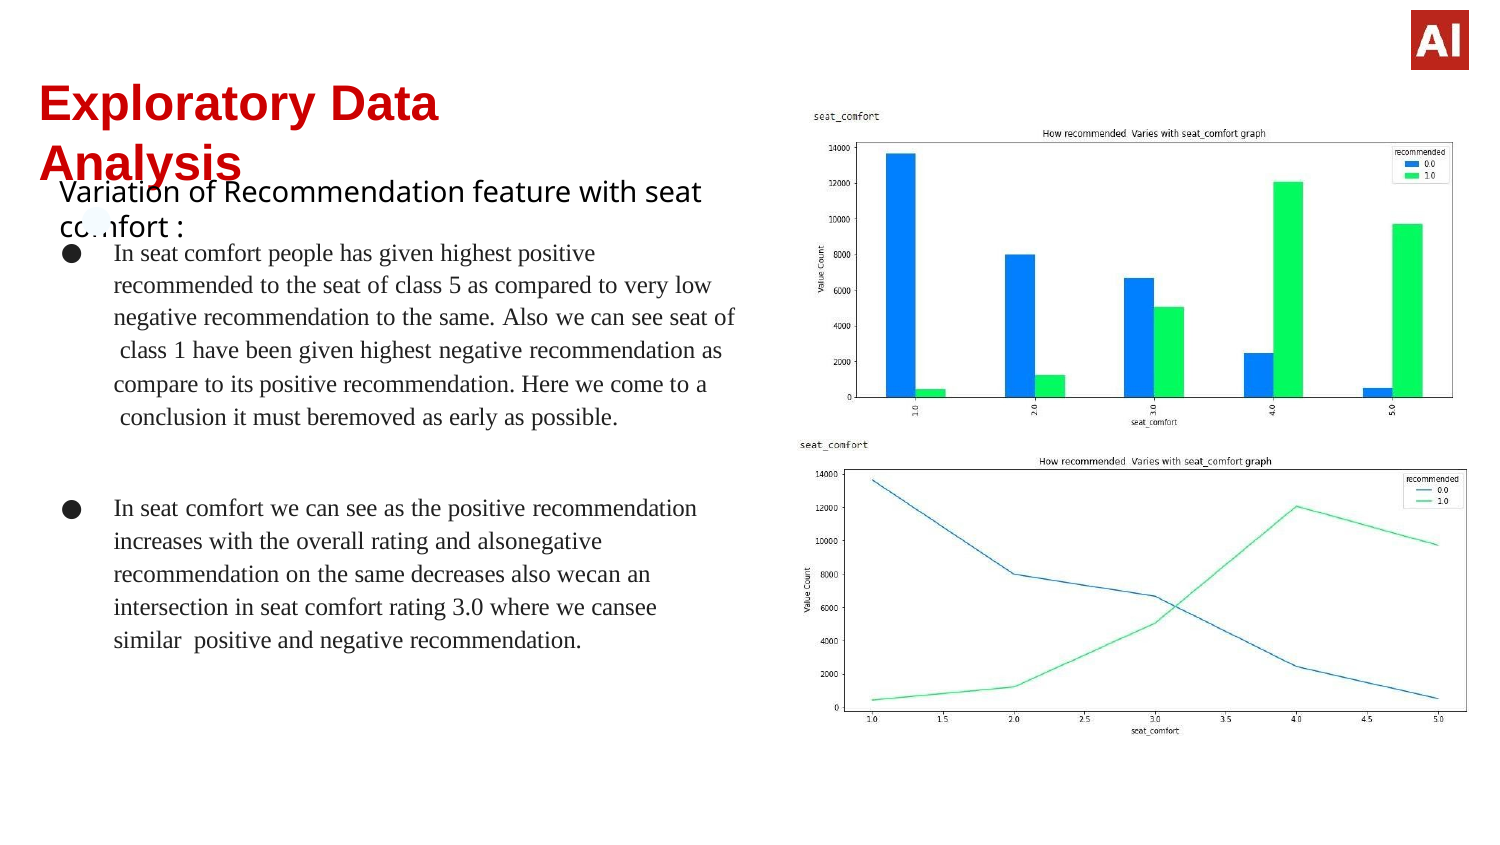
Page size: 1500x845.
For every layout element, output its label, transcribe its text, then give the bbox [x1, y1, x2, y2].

picture [797, 439, 1469, 737]
list ● In seat comfort people has given highest positive recommended to the seat of class 5 as compared to very low negative recommendation to the same. Also we can see seat of class 1 have been given highest negative recommendation as compare to its positive recommendation. Here we come to a conclusion it must beremoved as early as possible. [58, 195, 742, 673]
title Exploratory Data Analysis [36, 68, 657, 212]
text_box Variation of Recommendation feature with seat comfort : [57, 170, 784, 243]
text_box In seat comfort we can see as the positive recommendation increases with the overall rating and alsonegative recommendation on the same decreases also wecan an intersection in seat comfort rating 3.0 where we cansee similar positive and negative recommendation. [58, 486, 732, 654]
picture [809, 110, 1457, 429]
picture [1411, 10, 1469, 70]
